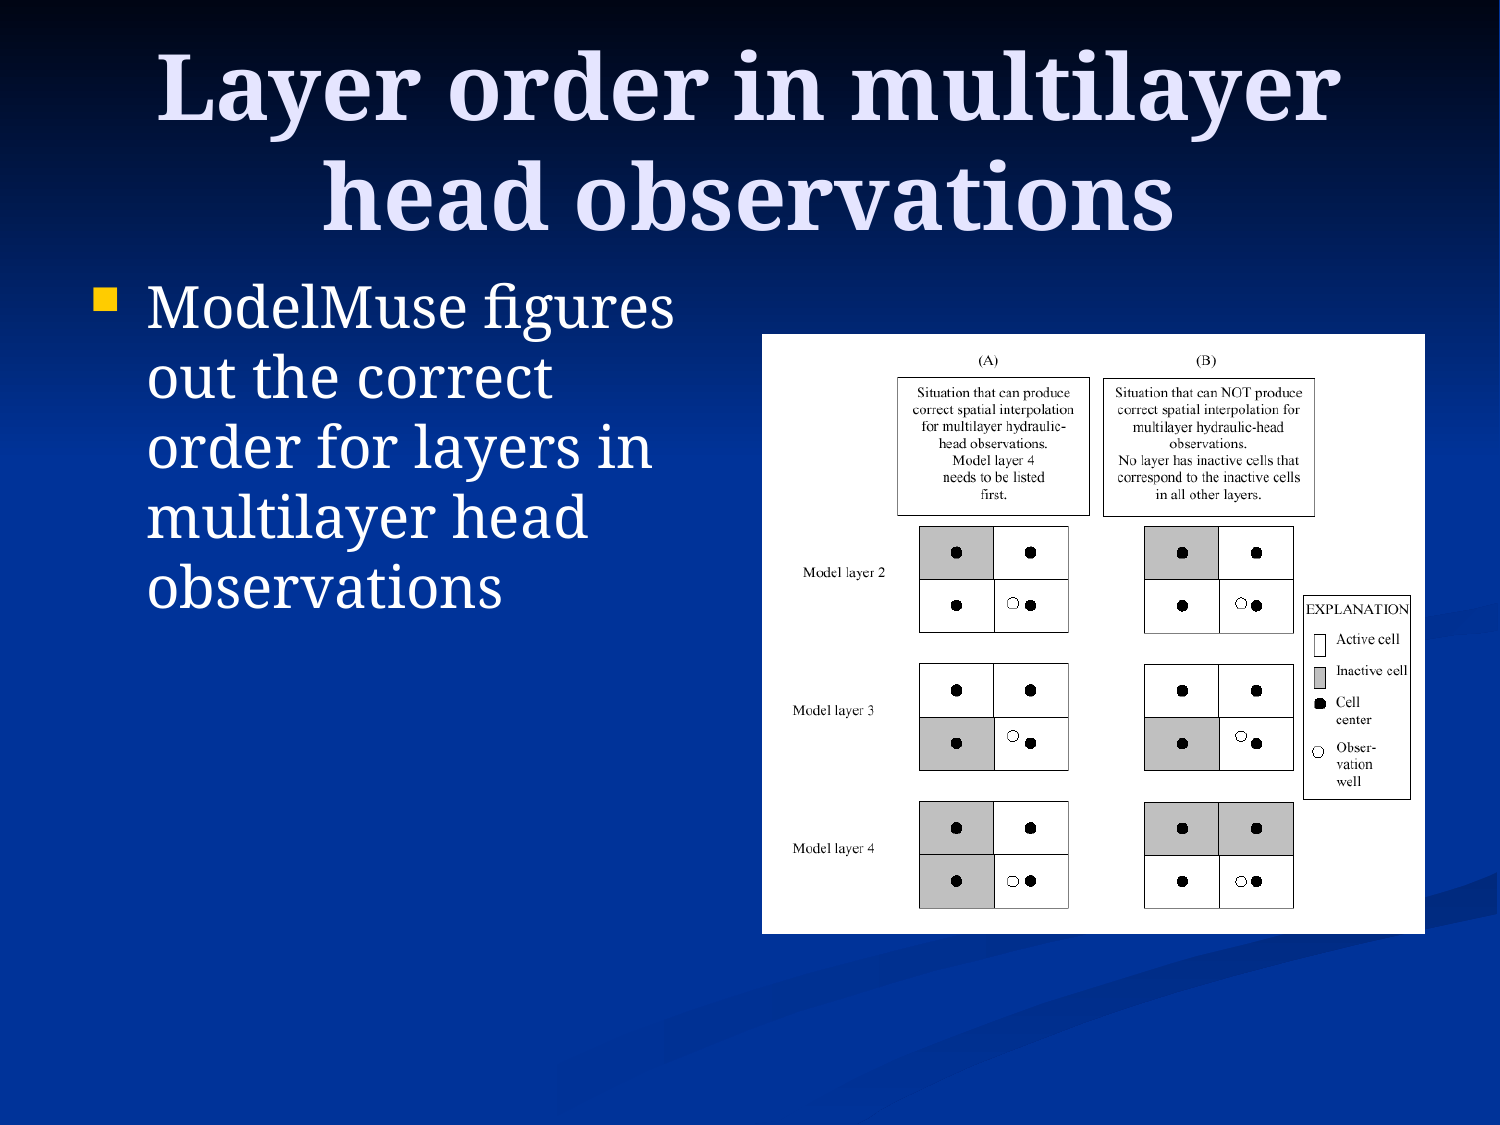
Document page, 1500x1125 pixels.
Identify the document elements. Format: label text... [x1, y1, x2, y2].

list ModelMuse figures out the correct order for layers in multilayer head observations [74, 262, 738, 1006]
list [762, 334, 1426, 934]
title Layer order in multilayer head observations [74, 44, 1426, 233]
